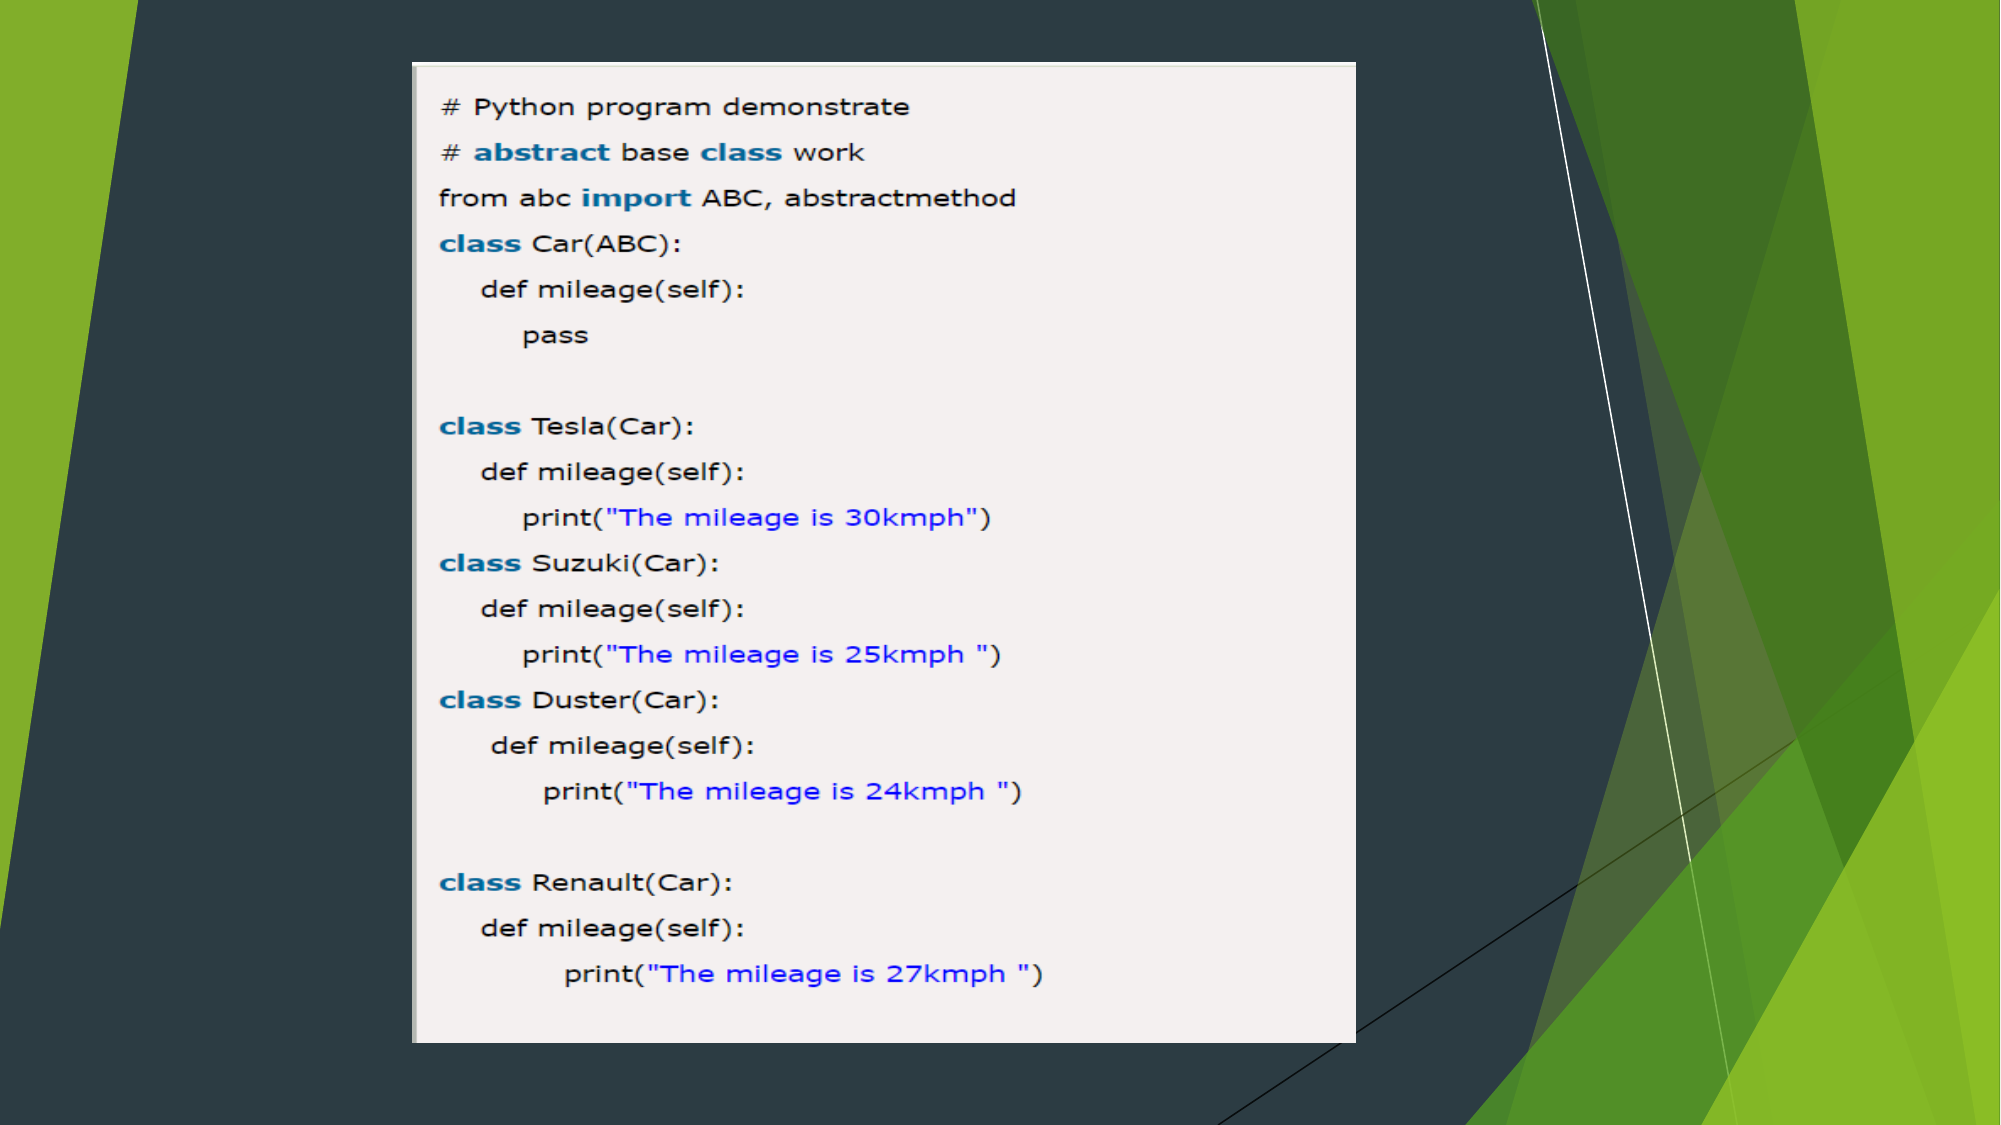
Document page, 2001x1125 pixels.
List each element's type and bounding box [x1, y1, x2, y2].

text_box [0, 0, 2000, 1125]
picture [412, 61, 1356, 1043]
